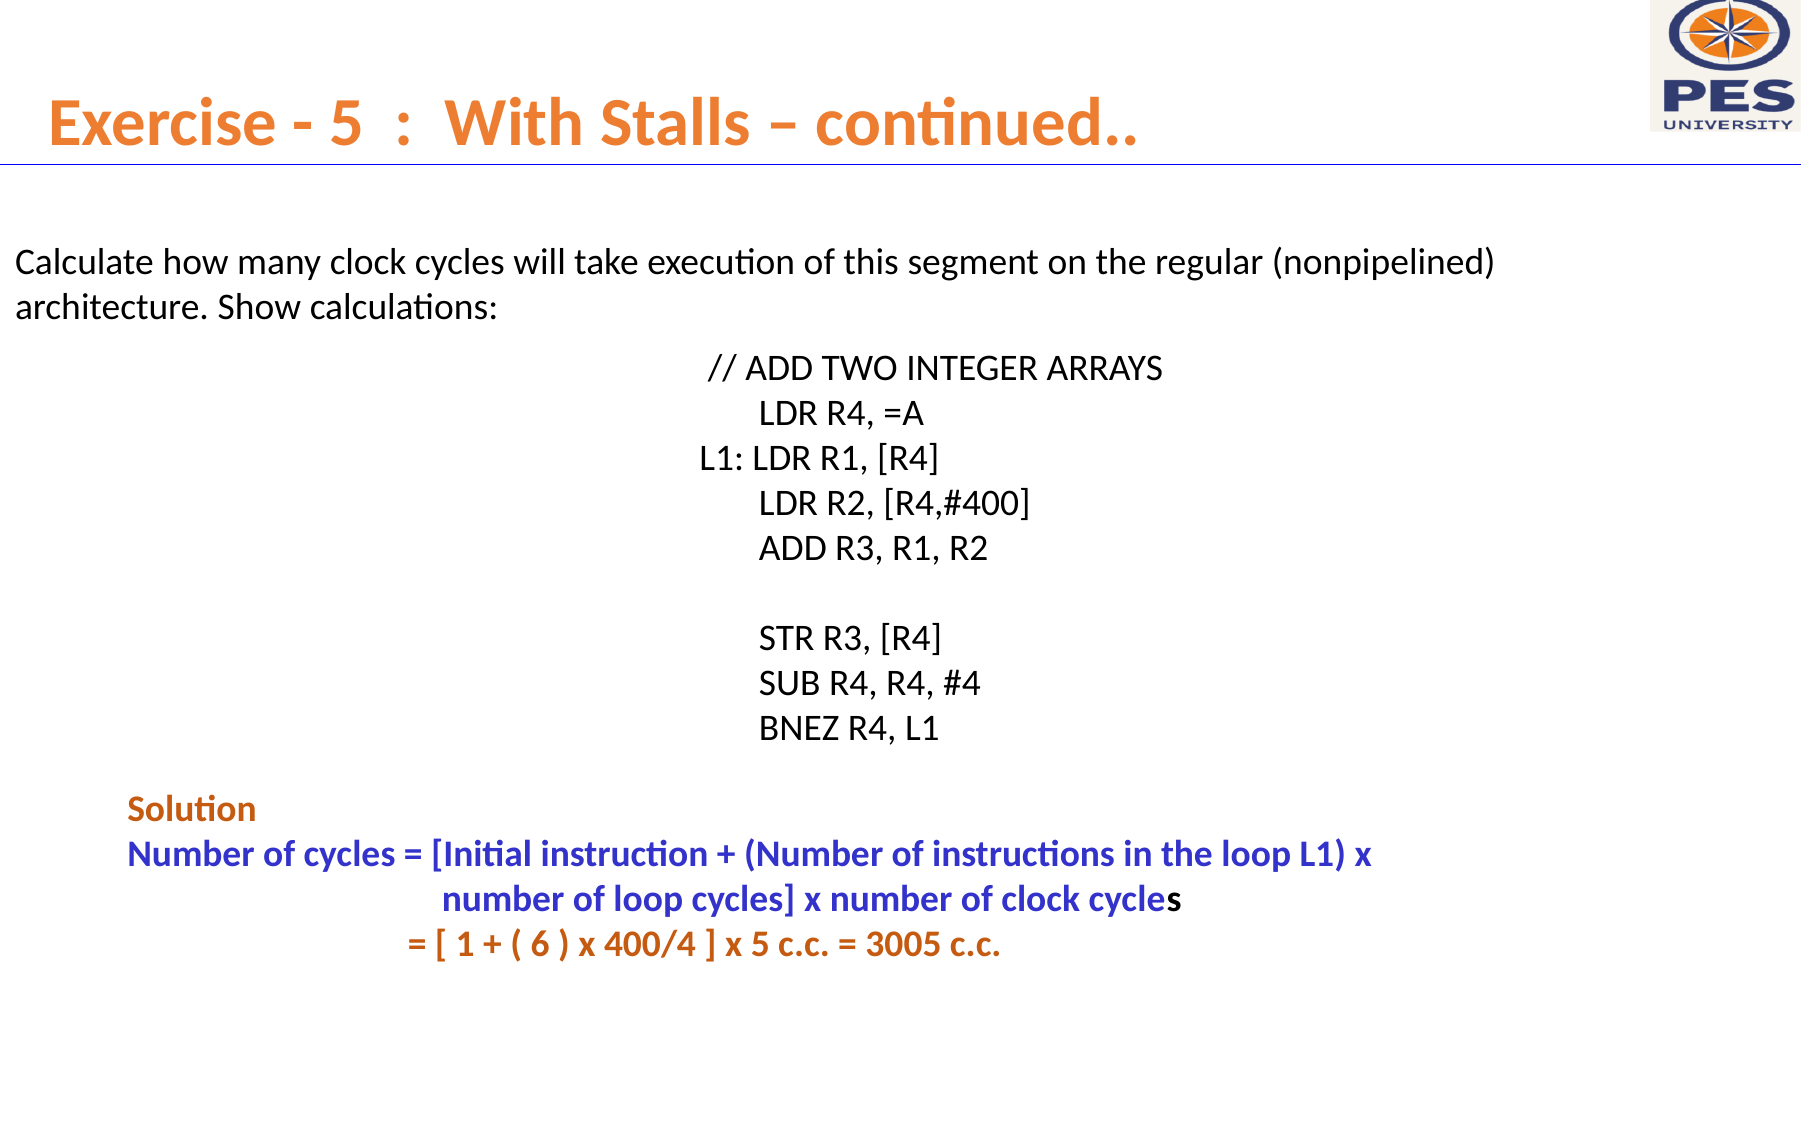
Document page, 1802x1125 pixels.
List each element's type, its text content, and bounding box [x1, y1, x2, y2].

text_box Solution Number of cycles = [Initial instruction + (Number of instructions in the loop L1) x number of loop cycles] x number of clock cycles = [ 1 + ( 6 ) x 400/4 ] x 5 c.c. = 3005 c.c. [112, 776, 1731, 971]
text_box Exercise - 5 : With Stalls – continued.. [33, 69, 1619, 163]
text_box Calculate how many clock cycles will take execution of this segment on the regular (nonpipelined) architecture. Show calculations: [0, 229, 1619, 335]
text_box // ADD TWO INTEGER ARRAYS LDR R4, =A L1: LDR R1, [R4] LDR R2, [R4,#400] ADD R3, R1, R2 STR R3, [R4] SUB R4, R4, #4 BNEZ R4, L1 [684, 335, 1300, 756]
picture [1650, 0, 1802, 132]
